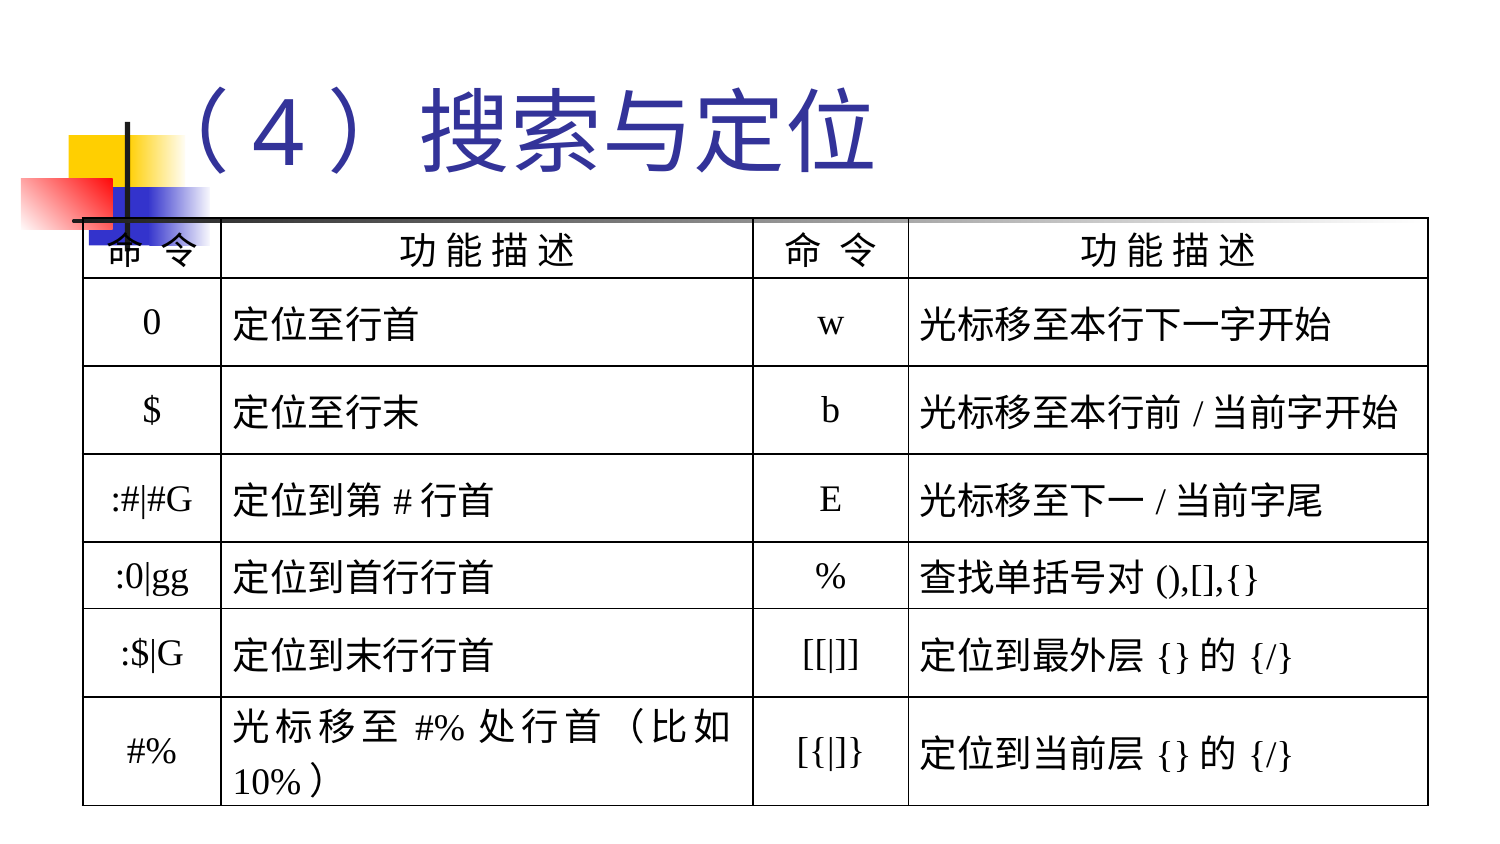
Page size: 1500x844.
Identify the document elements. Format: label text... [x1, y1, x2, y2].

table_cell 定位到当前层{}的{/} [909, 698, 1427, 805]
title （4）搜索与定位 [123, 49, 1462, 192]
table_cell 定位到第#行首 [222, 455, 752, 541]
table_cell 光标移至下一/当前字尾 [909, 455, 1427, 541]
table_cell 定位至行末 [222, 367, 752, 453]
table_cell b [754, 367, 908, 453]
table_cell % [754, 543, 908, 608]
table_cell 0 [84, 279, 220, 365]
table_header 功 能 描 述 [909, 219, 1427, 277]
table_cell 查找单括号对(),[],{} [909, 543, 1427, 608]
table_cell E [754, 455, 908, 541]
table_cell :$|G [84, 609, 220, 696]
table_cell 光标移至#%处行首（比如10%） [222, 698, 752, 805]
table_cell w [754, 279, 908, 365]
table_header 功 能 描 述 [222, 219, 752, 277]
table_cell 定位至行首 [222, 279, 752, 365]
table_cell 光标移至本行前/当前字开始 [909, 367, 1427, 453]
table_cell $ [84, 367, 220, 453]
table_cell 光标移至本行下一字开始 [909, 279, 1427, 365]
table_cell [{|]} [754, 698, 908, 805]
table_cell 定位到最外层{}的{/} [909, 609, 1427, 696]
table_cell 定位到末行行首 [222, 609, 752, 696]
table_cell :#|#G [84, 455, 220, 541]
table_header 命 令 [754, 219, 908, 277]
table_cell #% [84, 698, 220, 805]
table_cell :0|gg [84, 543, 220, 608]
table_cell 定位到首行行首 [222, 543, 752, 608]
table_header 命 令 [84, 219, 220, 277]
table_cell [[|]] [754, 609, 908, 696]
